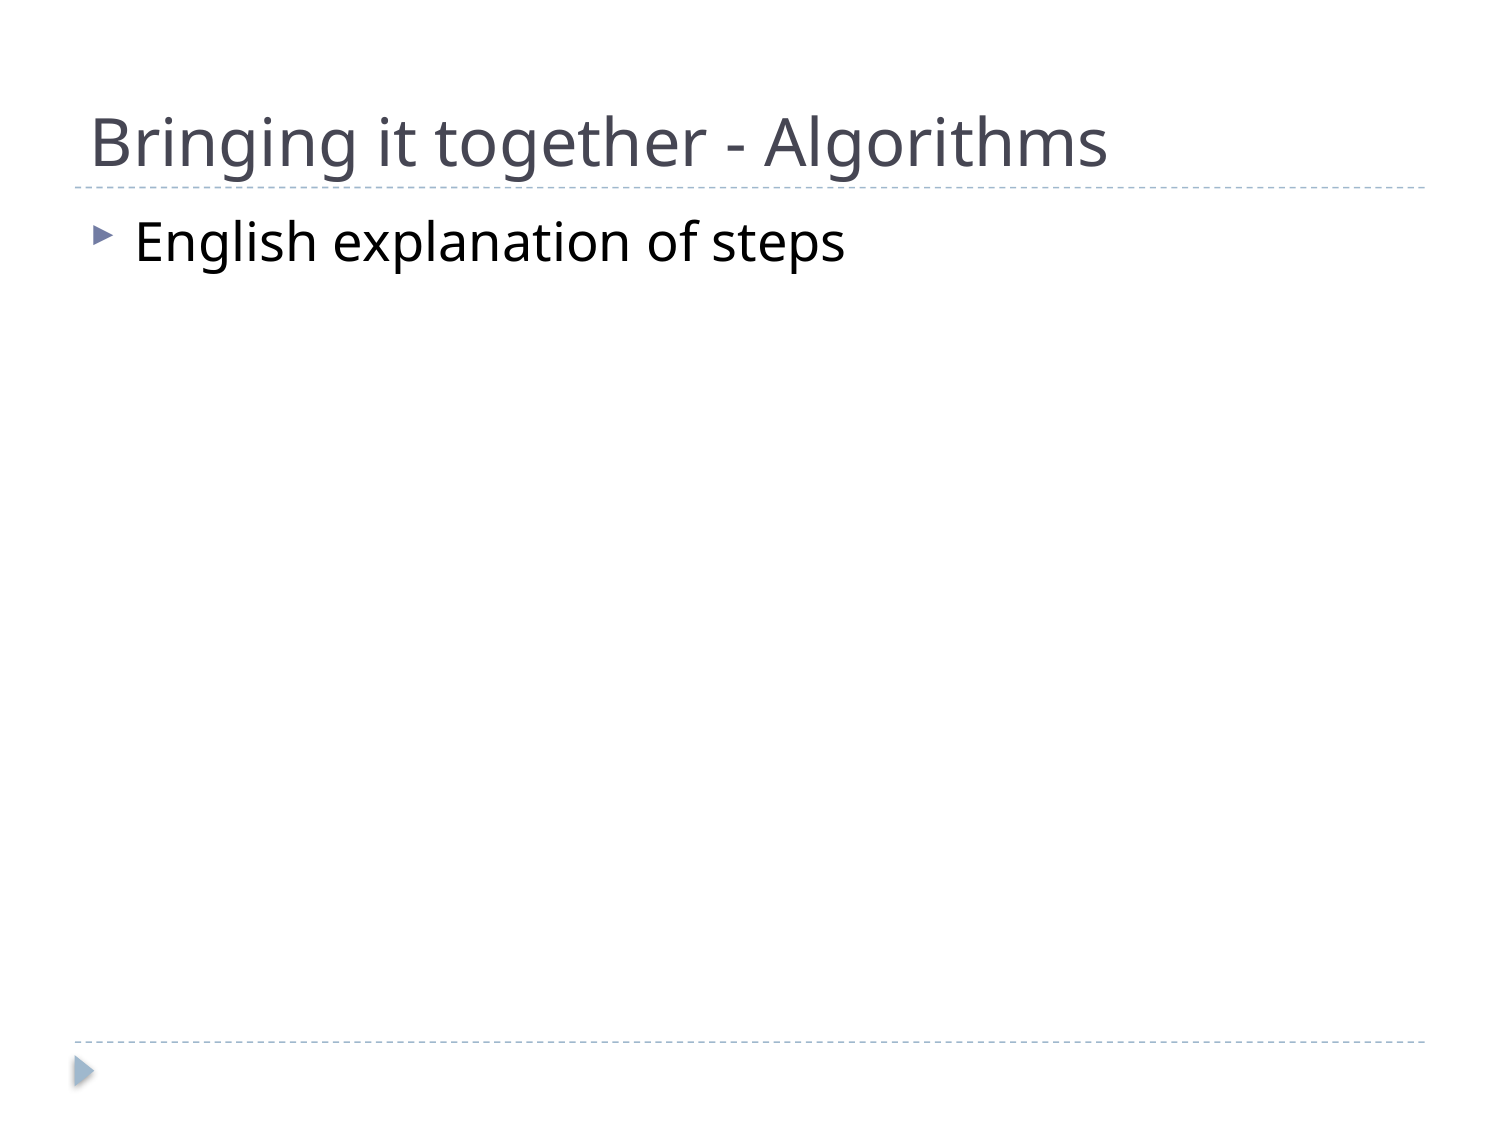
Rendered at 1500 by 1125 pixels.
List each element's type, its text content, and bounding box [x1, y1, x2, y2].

title Bringing it together - Algorithms [75, 24, 1425, 188]
list English explanation of steps [75, 200, 1425, 1010]
